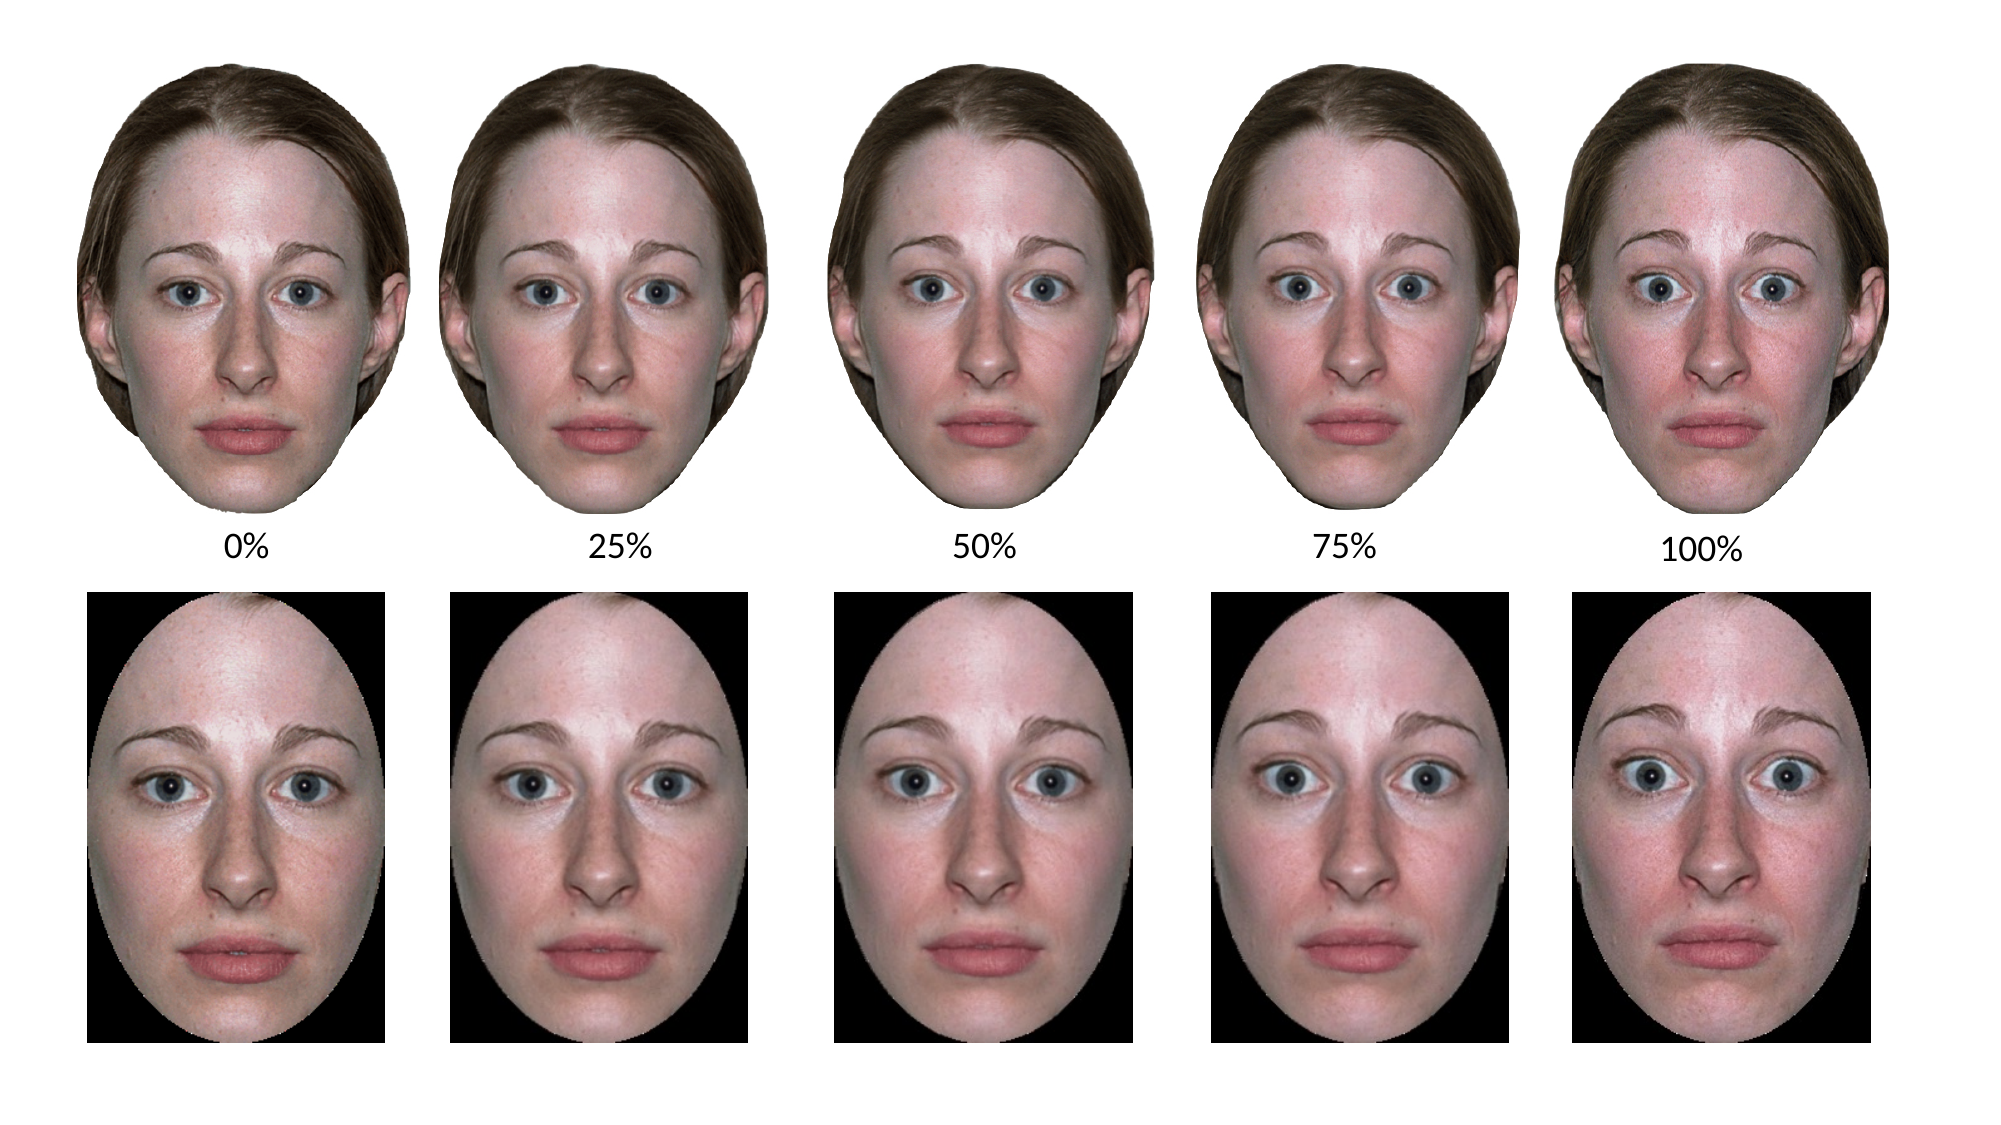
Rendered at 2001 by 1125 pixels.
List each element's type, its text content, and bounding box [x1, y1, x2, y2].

picture [822, 63, 1155, 514]
picture [87, 592, 385, 1043]
picture [449, 592, 748, 1043]
picture [428, 63, 769, 514]
picture [1572, 592, 1871, 1043]
text_box 50% [937, 514, 1091, 574]
picture [1554, 63, 1889, 514]
picture [61, 63, 411, 514]
picture [1191, 63, 1528, 514]
picture [1210, 592, 1509, 1043]
text_box 25% [573, 514, 727, 574]
picture [834, 592, 1133, 1043]
text_box 100% [1644, 517, 1798, 577]
text_box 0% [208, 514, 363, 574]
text_box 75% [1297, 514, 1451, 574]
